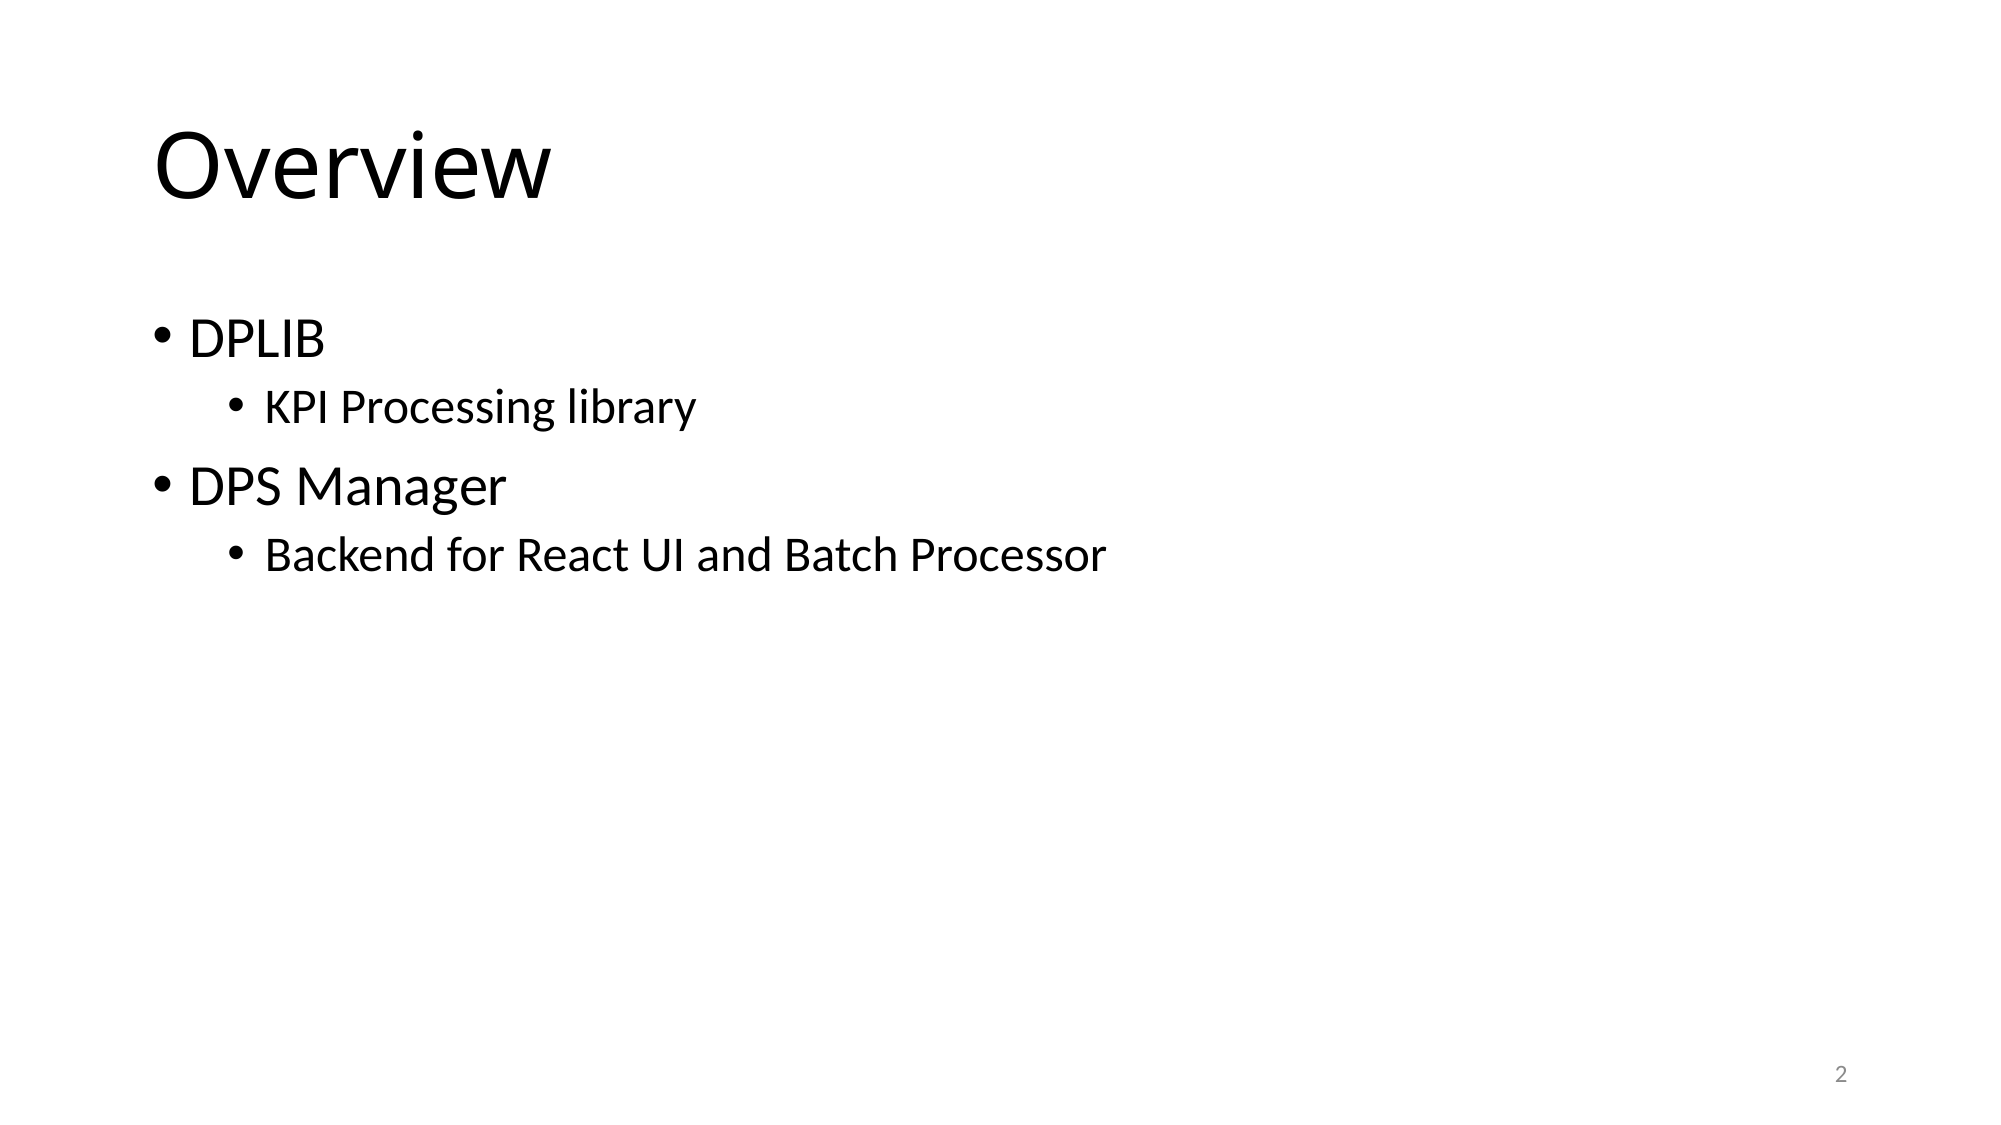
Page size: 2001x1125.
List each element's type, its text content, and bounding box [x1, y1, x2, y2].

title Overview [137, 59, 1863, 278]
slide_number 2 [1412, 1042, 1863, 1103]
list DPLIB KPI Processing library DPS Manager Backend for React UI and Batch Processor [137, 299, 1863, 1014]
